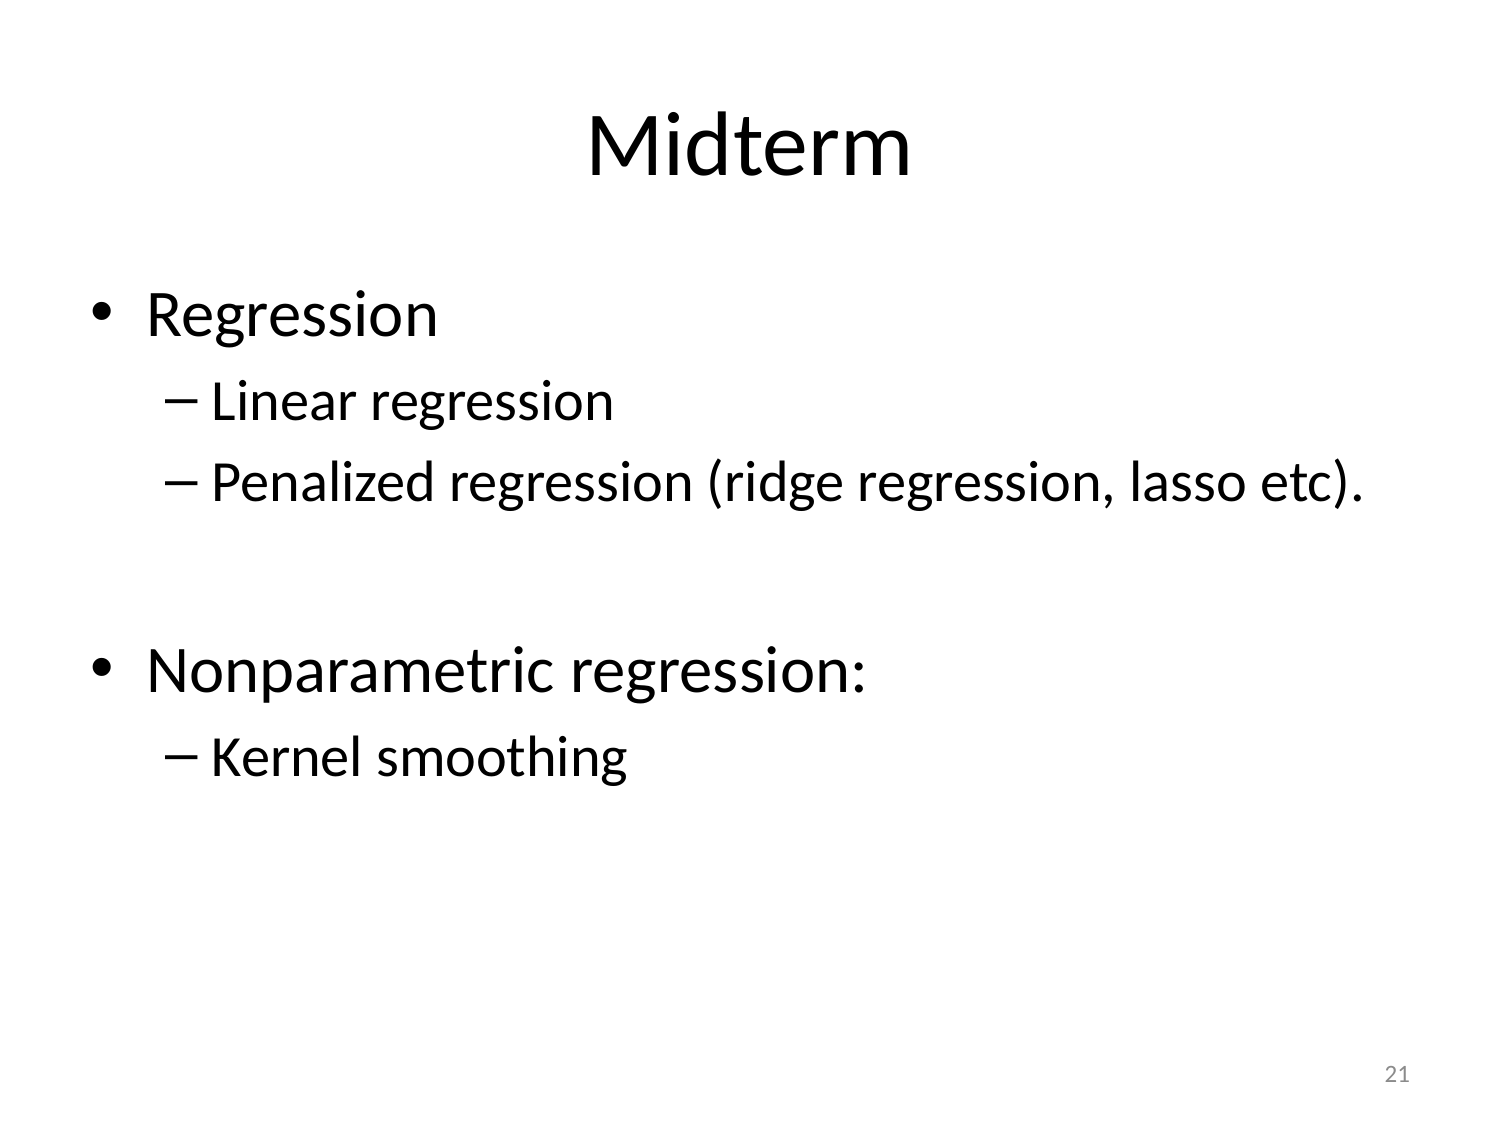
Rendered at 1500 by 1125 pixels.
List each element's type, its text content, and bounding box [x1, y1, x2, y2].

slide_number 21 [1074, 1042, 1425, 1103]
title Midterm [75, 45, 1425, 233]
list Regression Linear regression Penalized regression (ridge regression, lasso etc). Nonparametric regression: Kernel smoothing [75, 262, 1425, 1005]
